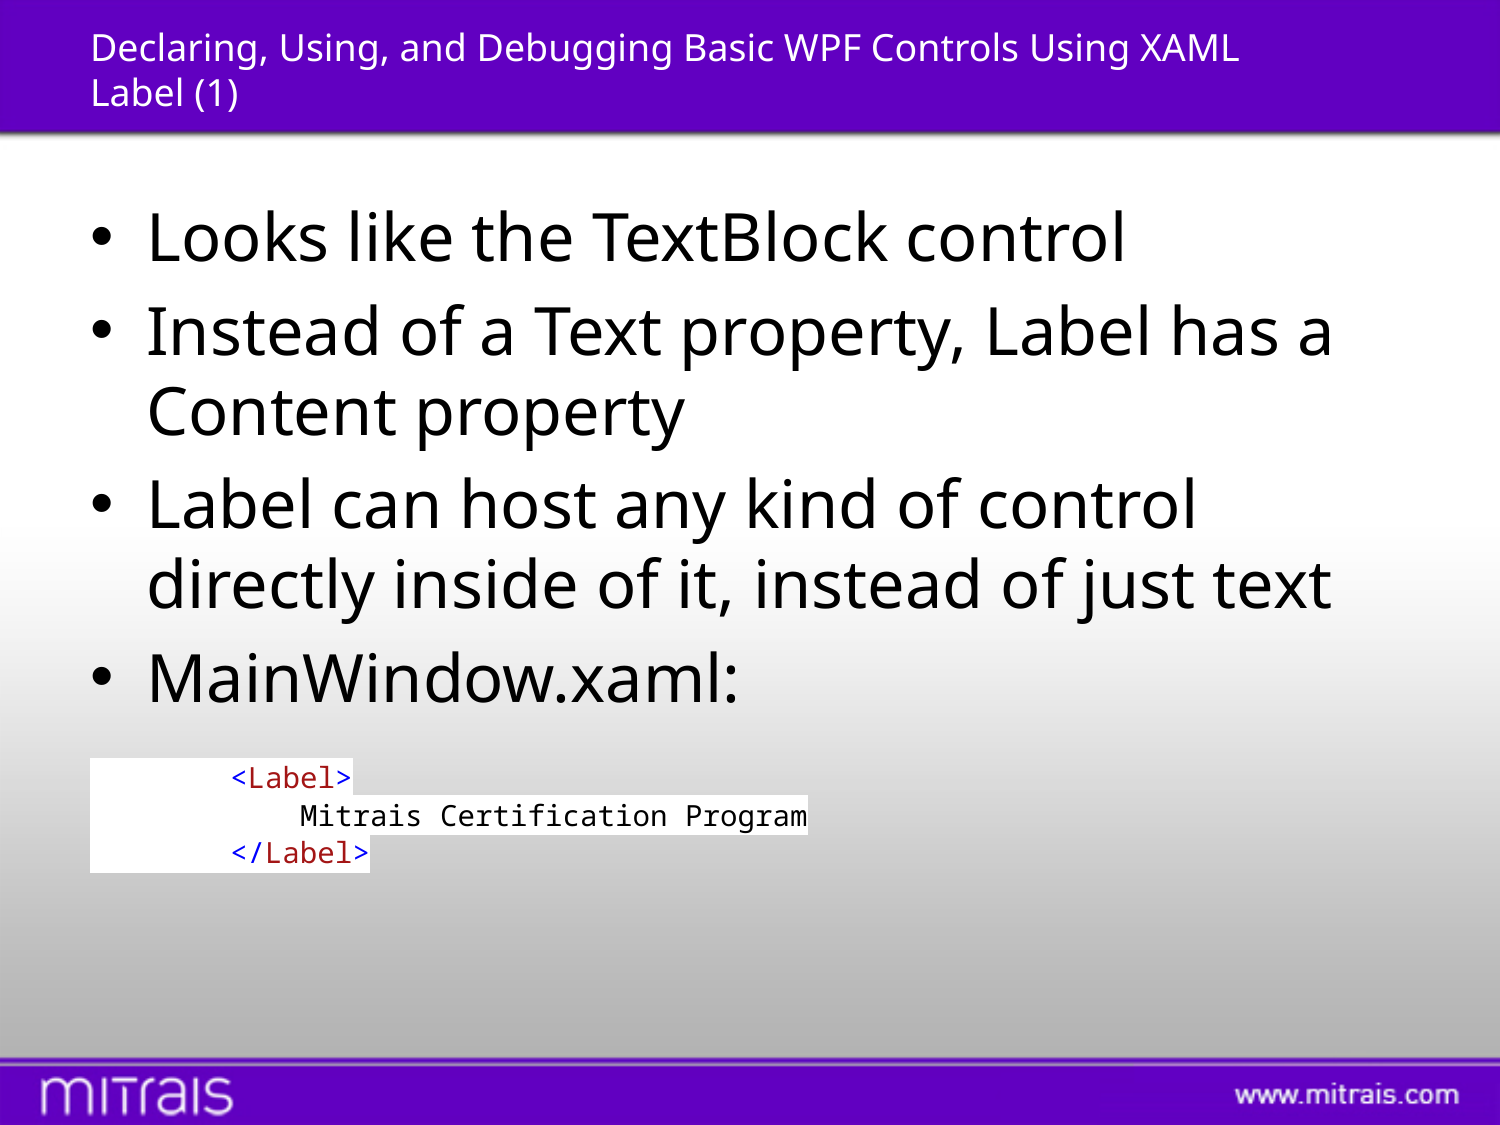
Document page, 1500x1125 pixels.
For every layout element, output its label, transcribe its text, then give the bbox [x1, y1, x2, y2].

picture [0, 0, 1500, 1125]
list Looks like the TextBlock control Instead of a Text property, Label has a Content property Label can host any kind of control directly inside of it, instead of just text MainWindow.xaml: <Label> Mitrais Certification Program </Label> [74, 187, 1426, 976]
title Declaring, Using, and Debugging Basic WPF Controls Using XAML Label (1) [74, 0, 1426, 138]
